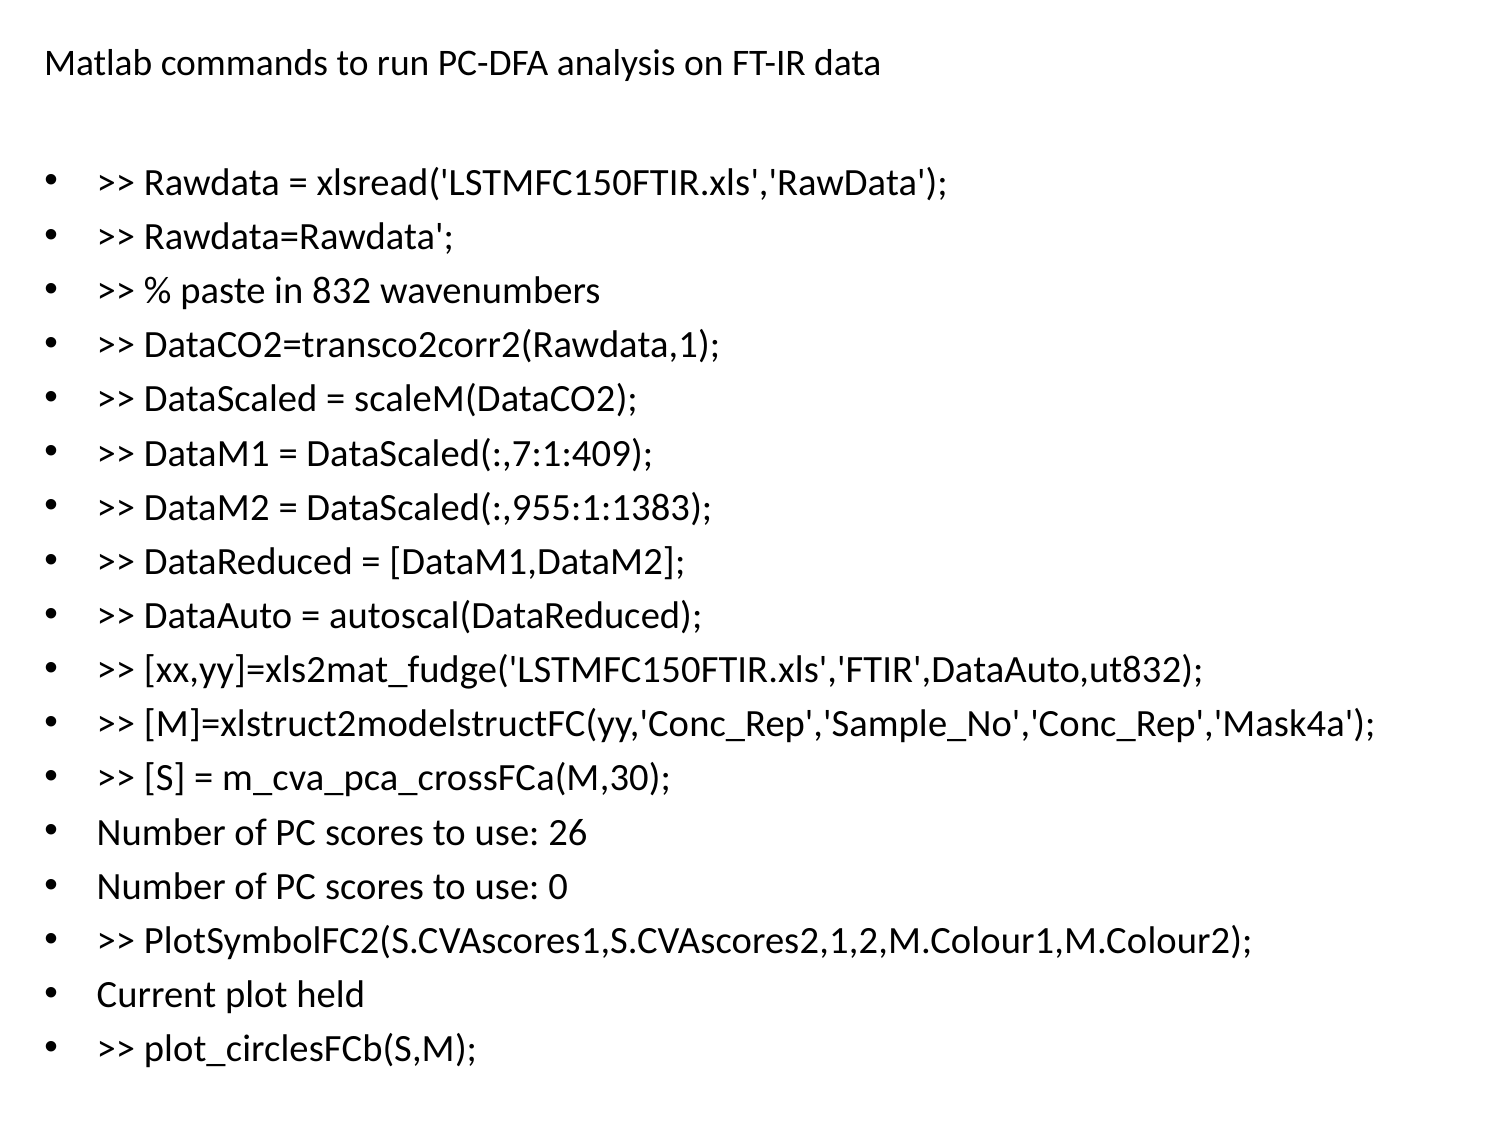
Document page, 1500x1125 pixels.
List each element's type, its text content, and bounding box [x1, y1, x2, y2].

list >> Rawdata = xlsread('LSTMFC150FTIR.xls','RawData'); >> Rawdata=Rawdata'; >> % paste in 832 wavenumbers >> DataCO2=transco2corr2(Rawdata,1); >> DataScaled = scaleM(DataCO2); >> DataM1 = DataScaled(:,7:1:409); >> DataM2 = DataScaled(:,955:1:1383); >> DataReduced = [DataM1,DataM2]; >> DataAuto = autoscal(DataReduced); >> [xx,yy]=xls2mat_fudge('LSTMFC150FTIR.xls','FTIR',DataAuto,ut832); >> [M]=xlstruct2modelstructFC(yy,'Conc_Rep','Sample_No','Conc_Rep','Mask4a'); >> [S] = m_cva_pca_crossFCa(M,30); Number of PC scores to use: 26 Number of PC scores to use: 0 >> PlotSymbolFC2(S.CVAscores1,S.CVAscores2,1,2,M.Colour1,M.Colour2); Current plot held >> plot_circlesFCb(S,M); [29, 149, 1500, 1088]
text_box Matlab commands to run PC-DFA analysis on FT-IR data [29, 30, 1365, 91]
